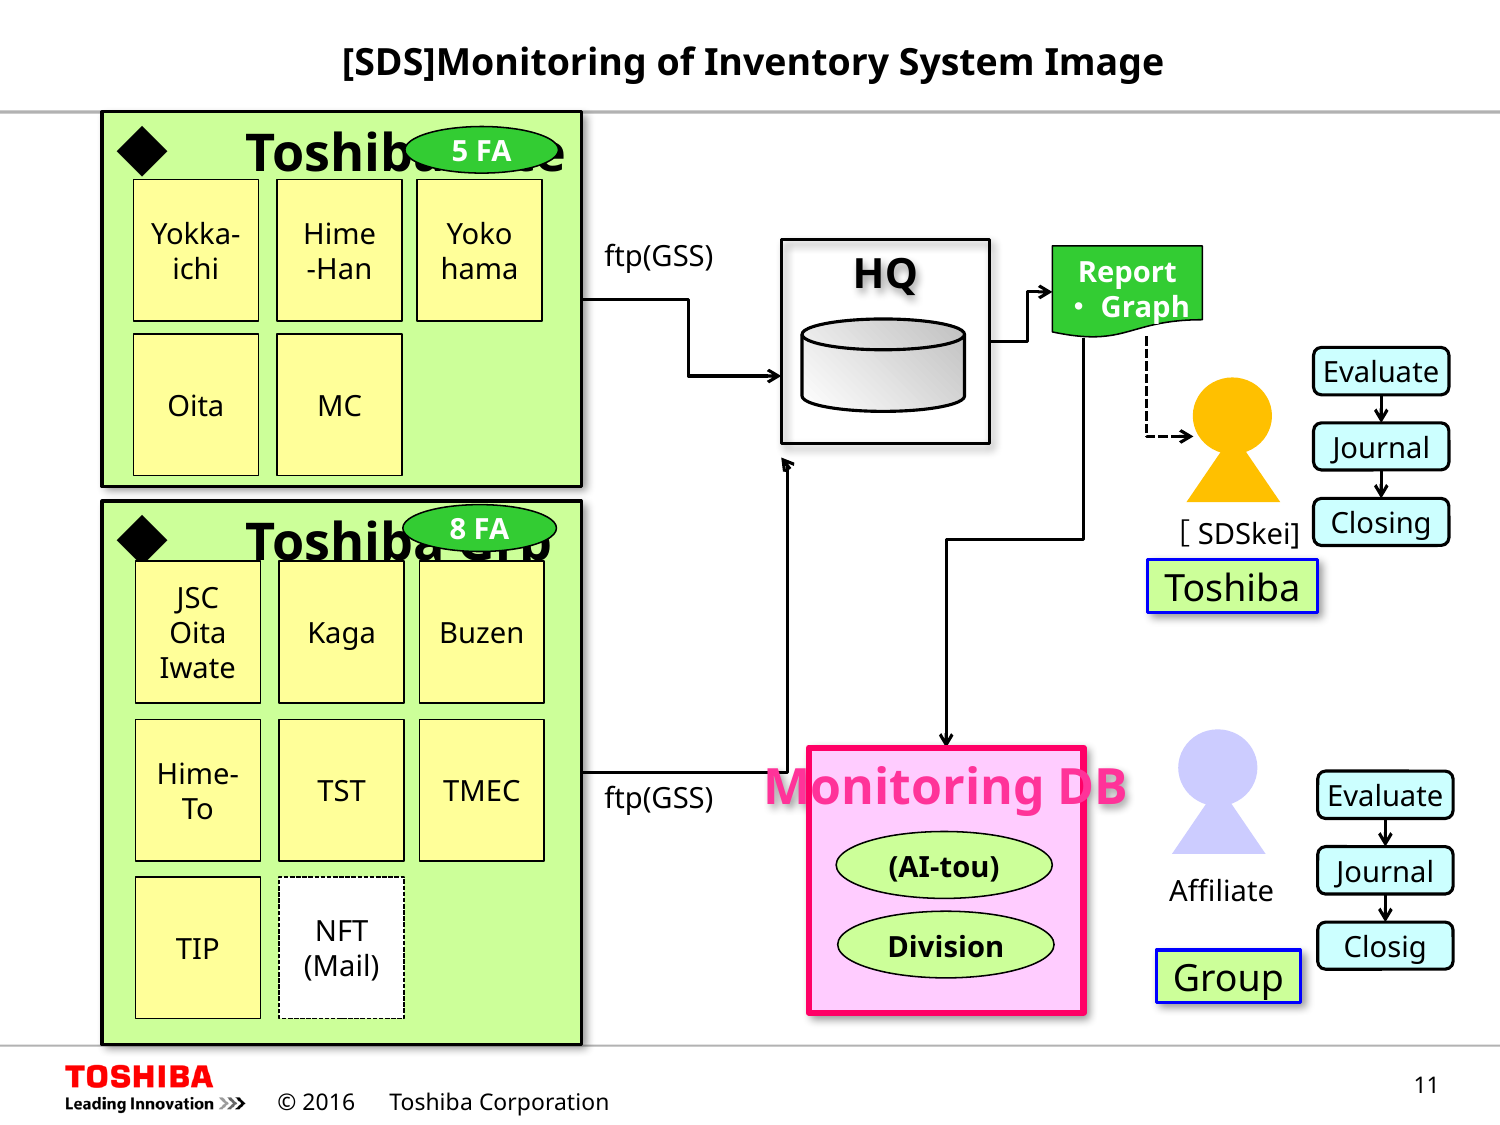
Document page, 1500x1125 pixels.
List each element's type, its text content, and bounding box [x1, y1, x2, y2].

text_box Buzen [419, 561, 545, 703]
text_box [809, 473, 1221, 612]
text_box TST [279, 719, 405, 861]
text_box ◆ Toshiba Inte [102, 111, 582, 487]
text_box Closig [1317, 922, 1454, 970]
text_box JSC Oita Iwate [135, 561, 261, 703]
text_box ftp(GSS) [589, 781, 767, 822]
picture [54, 1054, 256, 1120]
text_box ftp(GSS) [589, 230, 767, 280]
text_box Division [837, 911, 1055, 978]
text_box 8 FA [402, 504, 557, 552]
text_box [581, 457, 782, 774]
text_box [SDS]Monitoring of Inventory System Image [3, 17, 1500, 103]
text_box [581, 299, 782, 377]
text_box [1119, 362, 1221, 411]
text_box ◆ Toshiba Grp [102, 500, 582, 1045]
text_box Hime- To [135, 719, 261, 861]
text_box TIP [135, 876, 261, 1019]
text_box NFT (Mail) [279, 876, 405, 1019]
text_box HQ [781, 239, 990, 444]
text_box Journal [1313, 422, 1449, 470]
text_box Report ・Graph [1052, 245, 1203, 337]
text_box Kaga [279, 561, 405, 703]
text_box 5 FA [404, 126, 559, 174]
text_box Group [1156, 950, 1301, 1003]
text_box Evaluate [1317, 771, 1454, 819]
text_box Evaluate [1313, 347, 1449, 395]
text_box MC [277, 333, 403, 476]
text_box Hime -Han [277, 179, 403, 322]
text_box ［SDSkei] [1226, 508, 1321, 558]
text_box Affiliate [1154, 865, 1325, 915]
text_box [802, 318, 965, 412]
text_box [1186, 377, 1281, 503]
text_box Yokka- ichi [133, 179, 259, 322]
text_box Monitoring DB [808, 747, 1084, 1013]
text_box Yoko hama [417, 179, 543, 322]
text_box Toshiba [1226, 559, 1318, 613]
text_box Journal [1317, 846, 1454, 895]
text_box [1171, 729, 1266, 855]
text_box Oita [133, 333, 259, 476]
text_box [989, 291, 1053, 343]
text_box (AI-tou) [836, 831, 1053, 899]
text_box Closing [1313, 498, 1449, 546]
text_box TMEC [419, 719, 545, 861]
